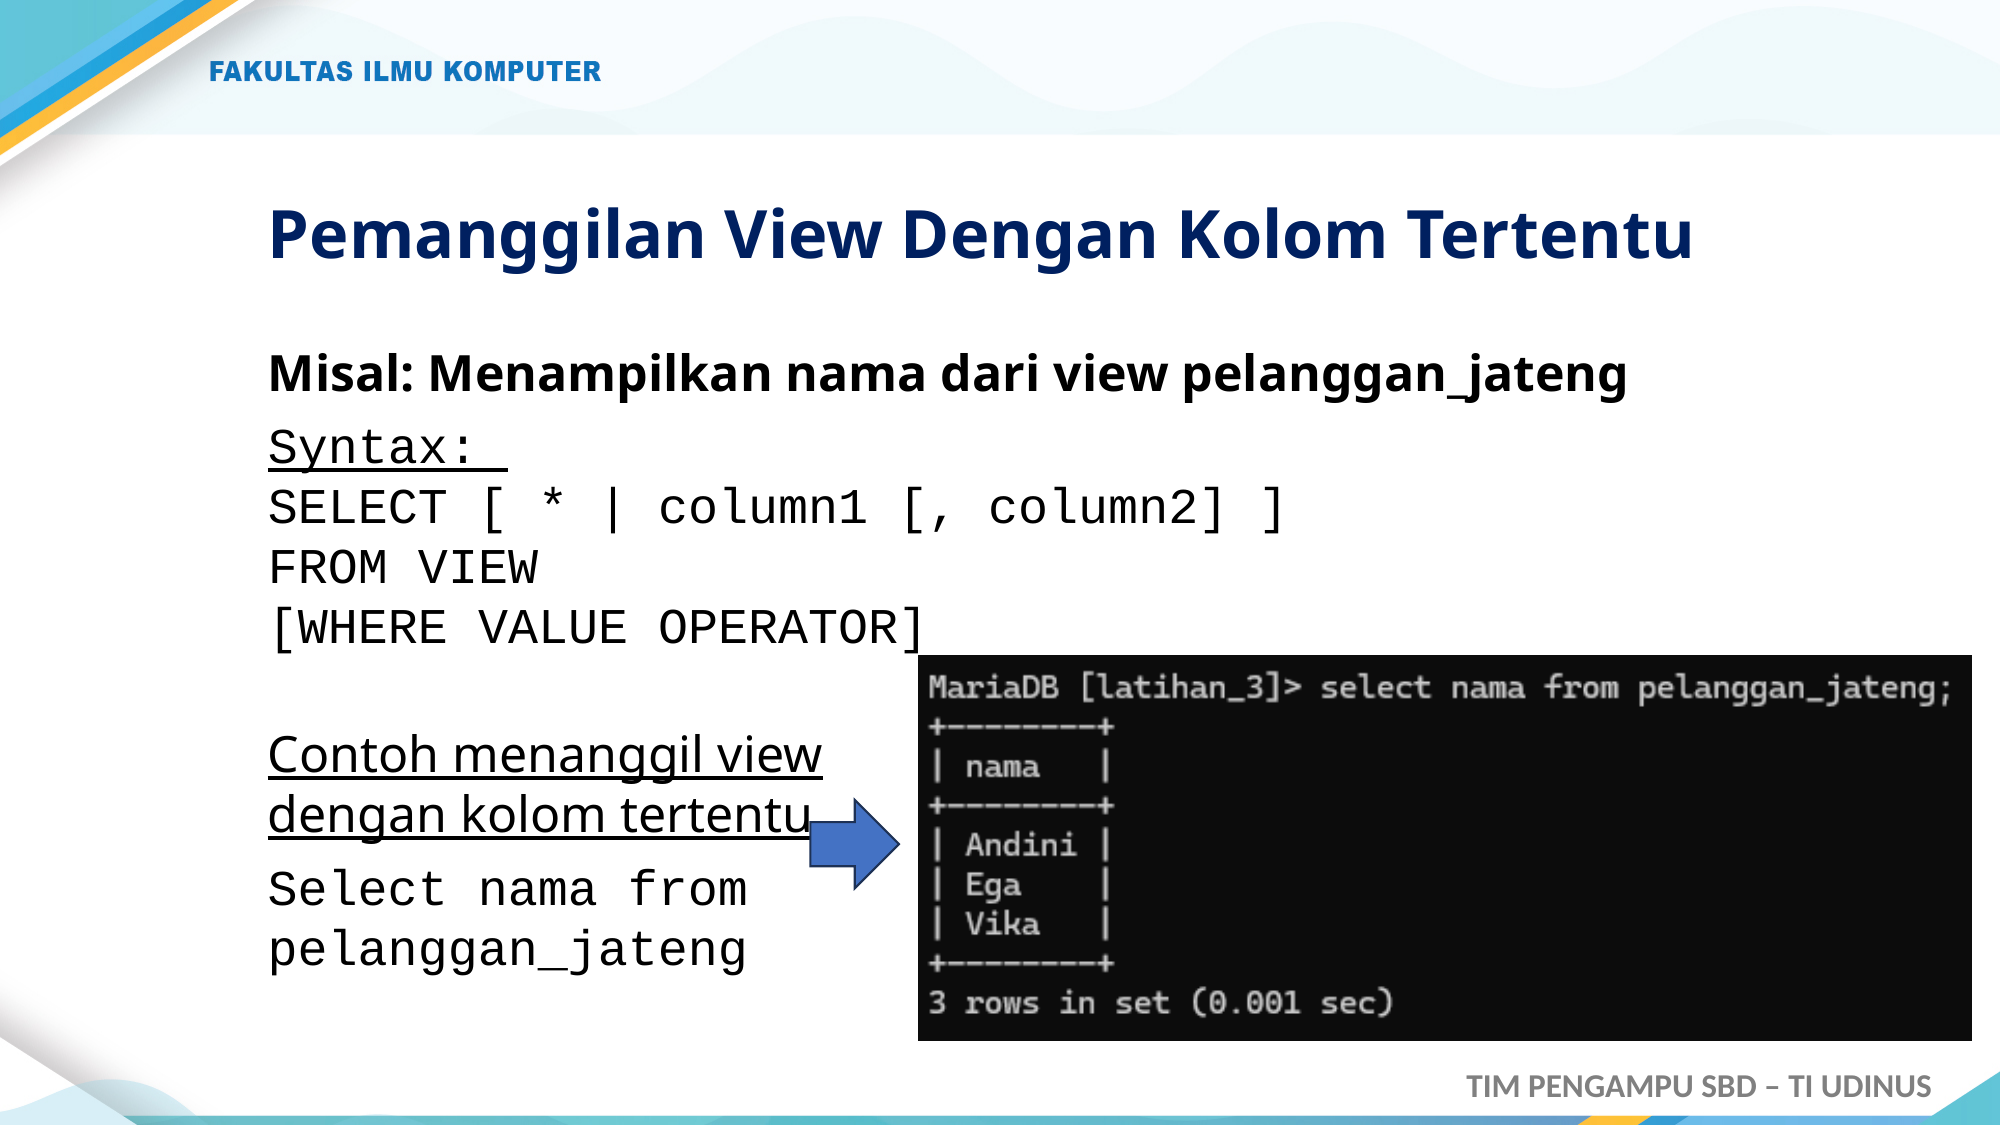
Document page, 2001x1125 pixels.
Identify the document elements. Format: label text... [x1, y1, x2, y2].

text_box Contoh menanggil view dengan kolom tertentu Select nama from pelanggan_jateng [252, 715, 855, 983]
title Pemanggilan View Dengan Kolom Tertentu [252, 170, 1852, 303]
text_box [809, 797, 901, 891]
picture [0, 0, 2000, 1125]
list Misal: Menampilkan nama dari view pelanggan_jateng Syntax: SELECT [ * | column1 [, column2] ] FROM VIEW [WHERE VALUE OPERATOR] [252, 333, 1875, 1107]
